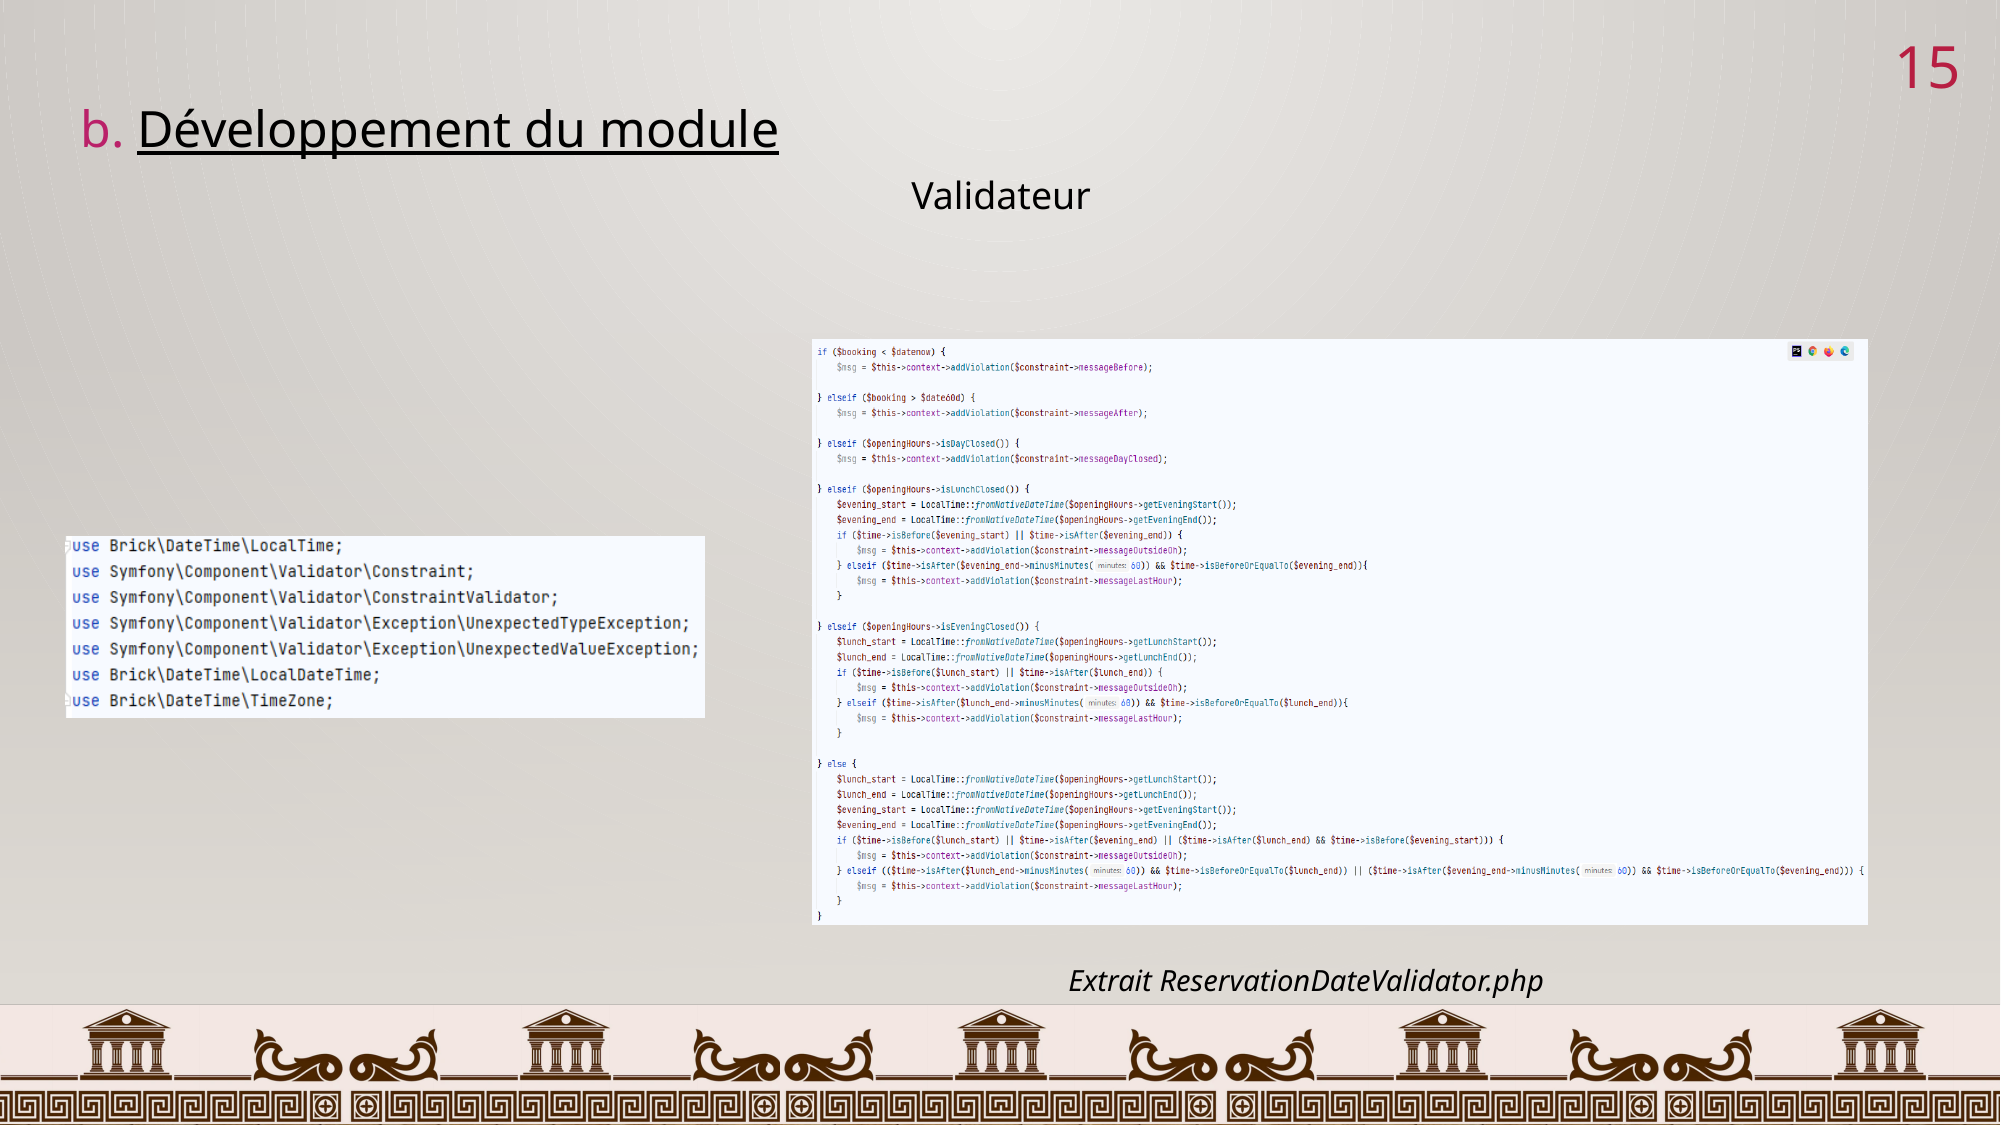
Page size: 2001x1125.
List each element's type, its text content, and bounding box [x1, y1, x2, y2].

text_box Extrait ReservationDateValidator.php [1053, 954, 1560, 1004]
text_box b. Développement du module [65, 78, 837, 195]
picture [65, 535, 705, 718]
slide_number 15 [1842, 22, 1976, 106]
picture [811, 339, 1868, 925]
text_box Validateur [896, 164, 1106, 225]
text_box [0, 1004, 2000, 1125]
